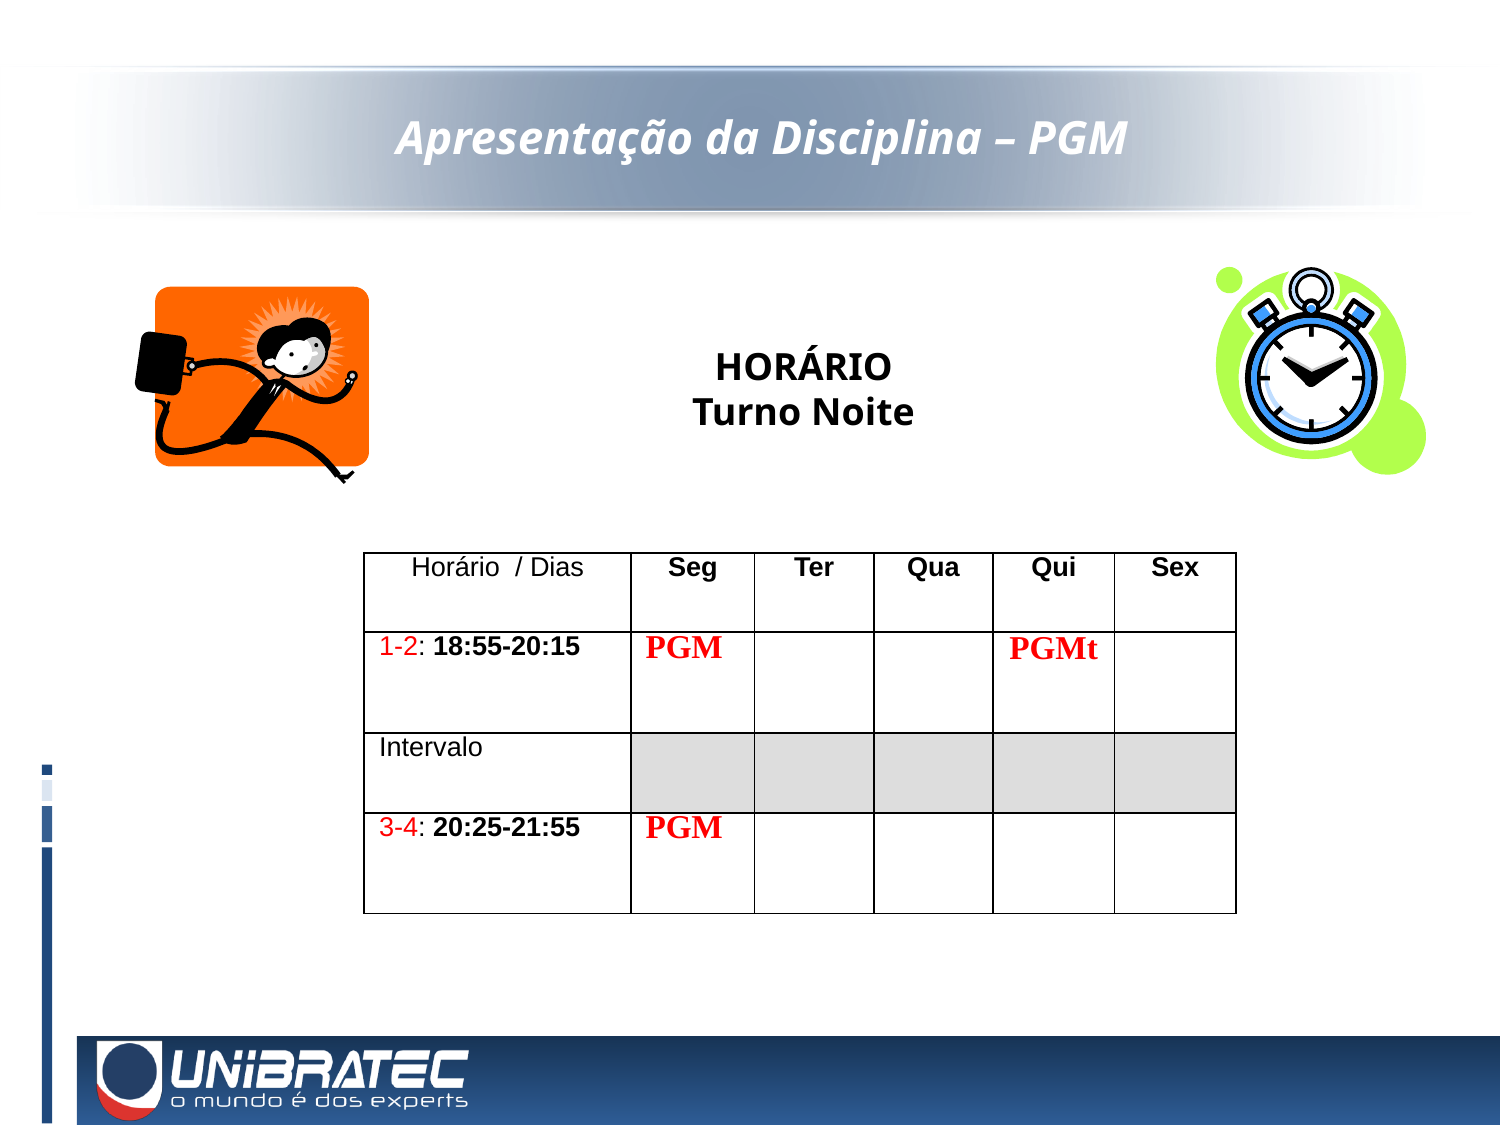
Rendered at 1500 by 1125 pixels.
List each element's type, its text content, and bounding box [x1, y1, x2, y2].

picture [0, 58, 1500, 227]
picture [1215, 266, 1427, 475]
table_cell 3-4: 20:25-21:55 [365, 814, 630, 913]
table_cell [875, 734, 992, 812]
table_cell PGMt [994, 633, 1114, 732]
table_cell PGM [632, 633, 754, 732]
table_cell [994, 814, 1114, 913]
table_cell [755, 734, 873, 812]
table_header Qua [875, 554, 992, 631]
table_cell [755, 633, 873, 732]
table_header Qui [994, 554, 1114, 631]
table_cell [1115, 633, 1235, 732]
text_box [65, 185, 1435, 990]
table_cell [875, 633, 992, 732]
table_header Seg [632, 554, 754, 631]
table_cell [1115, 734, 1235, 812]
table_cell 1-2: 18:55-20:15 [365, 633, 630, 732]
table_cell Intervalo [365, 734, 630, 812]
picture [134, 286, 370, 484]
picture [96, 1040, 469, 1121]
text_box Apresentação da Disciplina – PGM [194, 101, 1331, 172]
table_header Horário / Dias [365, 554, 630, 631]
text_box HORÁRIO Turno Noite [383, 289, 1210, 438]
table_header Sex [1115, 554, 1235, 631]
table_cell [1115, 814, 1235, 913]
table_cell [875, 814, 992, 913]
table_cell [755, 814, 873, 913]
table_cell PGM [632, 814, 754, 913]
table_cell [632, 734, 754, 812]
table_header Ter [755, 554, 873, 631]
table_cell [994, 734, 1114, 812]
